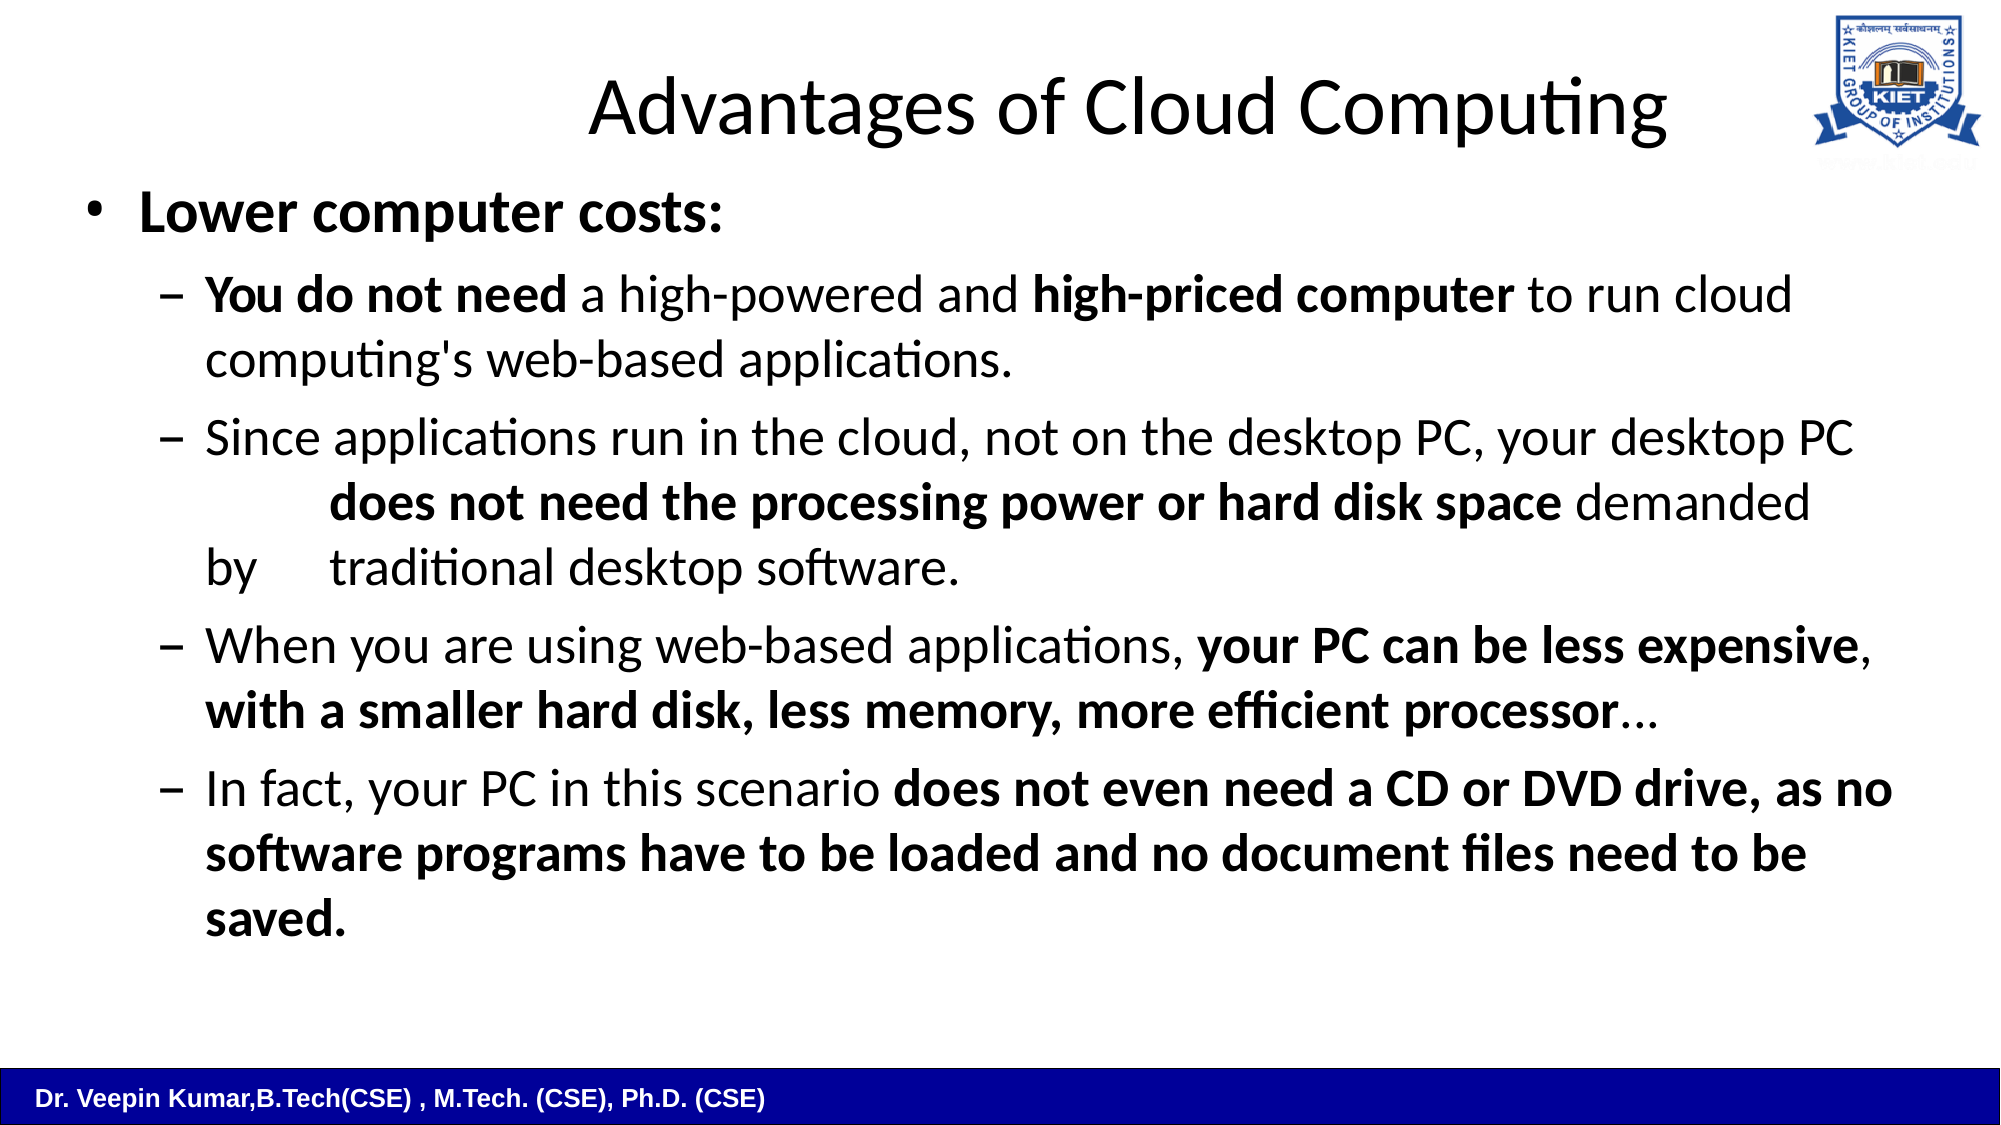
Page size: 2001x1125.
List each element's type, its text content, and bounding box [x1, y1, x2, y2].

title Advantages of Cloud Computing [586, 48, 1675, 151]
footer Dr. Veepin Kumar,B.Tech(CSE) , M.Tech. (CSE), Ph.D. (CSE) [32, 1082, 1110, 1125]
text_box Lower computer costs: You do not need a high-powered and high-priced computer to run cloud computing's web-based applications. Since applications run in the cloud, not on the desktop PC, your desktop PC does not need the processing power or hard disk space demanded by traditional desktop software. When you are using web-based applications, your PC can be less expensive, with a smaller hard disk, less memory, more efficient processor... In fact, your PC in this scenario does not even need a CD or DVD drive, as no software programs have to be loaded and no document files need to be saved. [81, 151, 1896, 947]
picture [1812, 15, 1984, 170]
